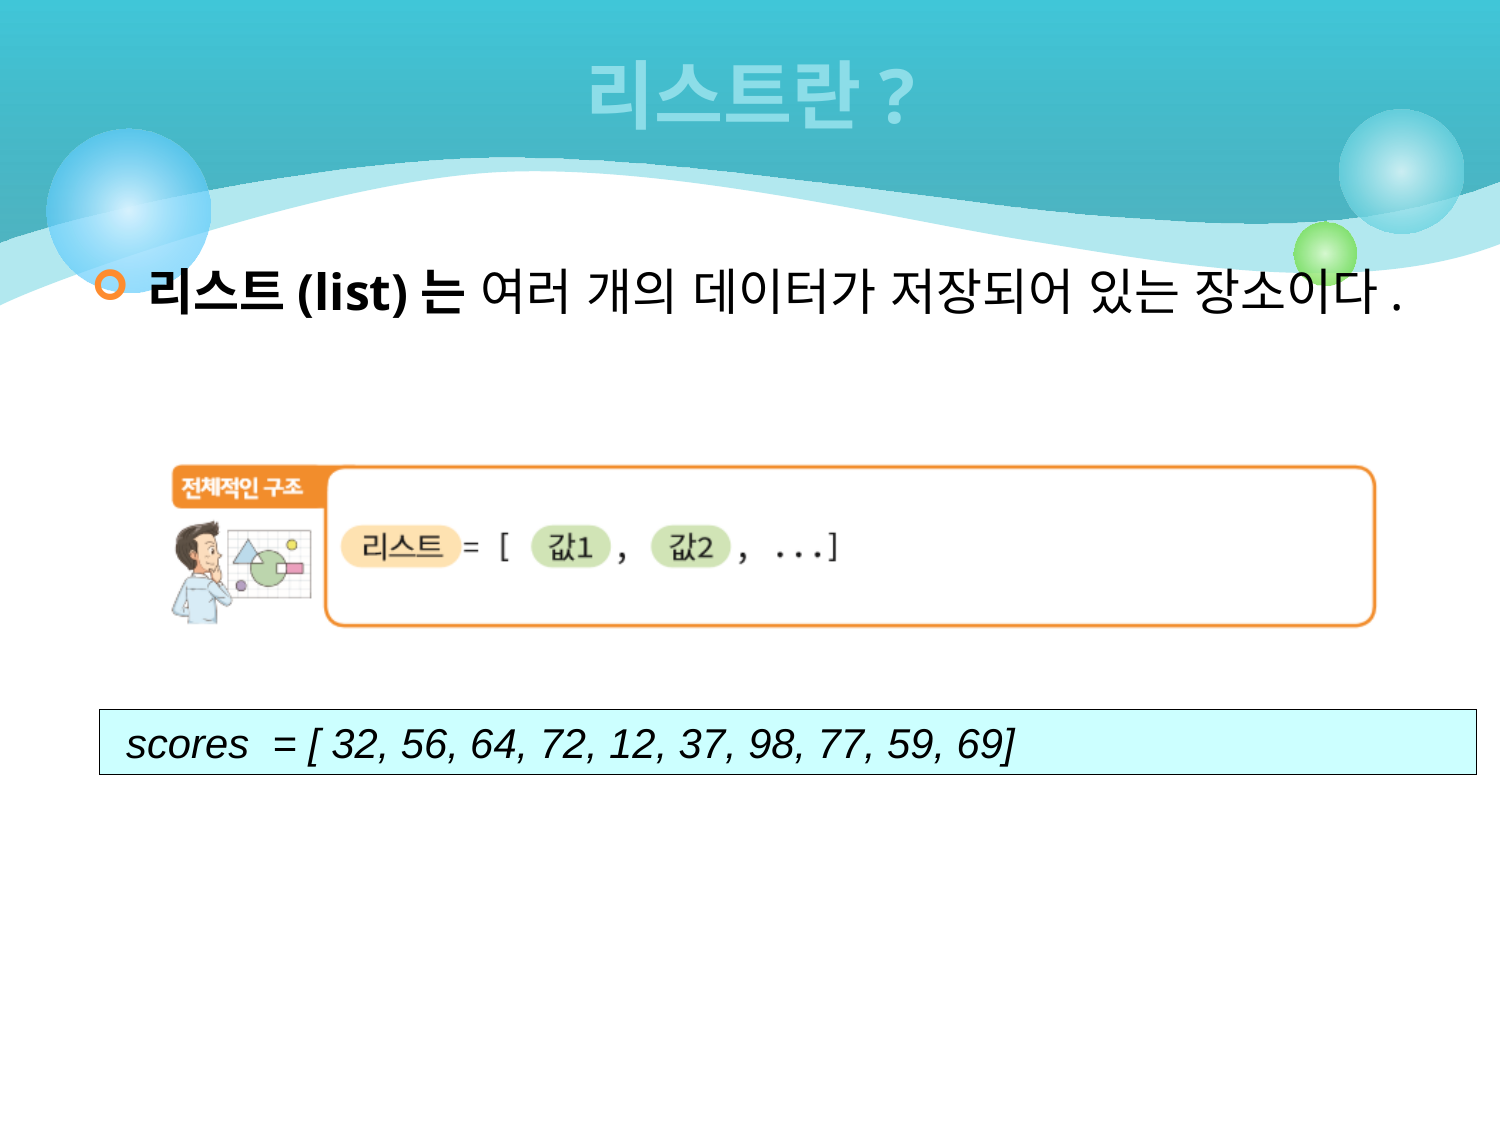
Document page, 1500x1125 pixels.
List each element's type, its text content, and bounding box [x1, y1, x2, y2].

list 리스트(list)는 여러 개의 데이터가 저장되어 있는 장소이다. [76, 252, 1427, 996]
text_box scores = [ 32, 56, 64, 72, 12, 37, 98, 77, 59, 69] [99, 709, 1477, 775]
picture [112, 432, 1412, 660]
title 리스트란? [75, 0, 1425, 188]
